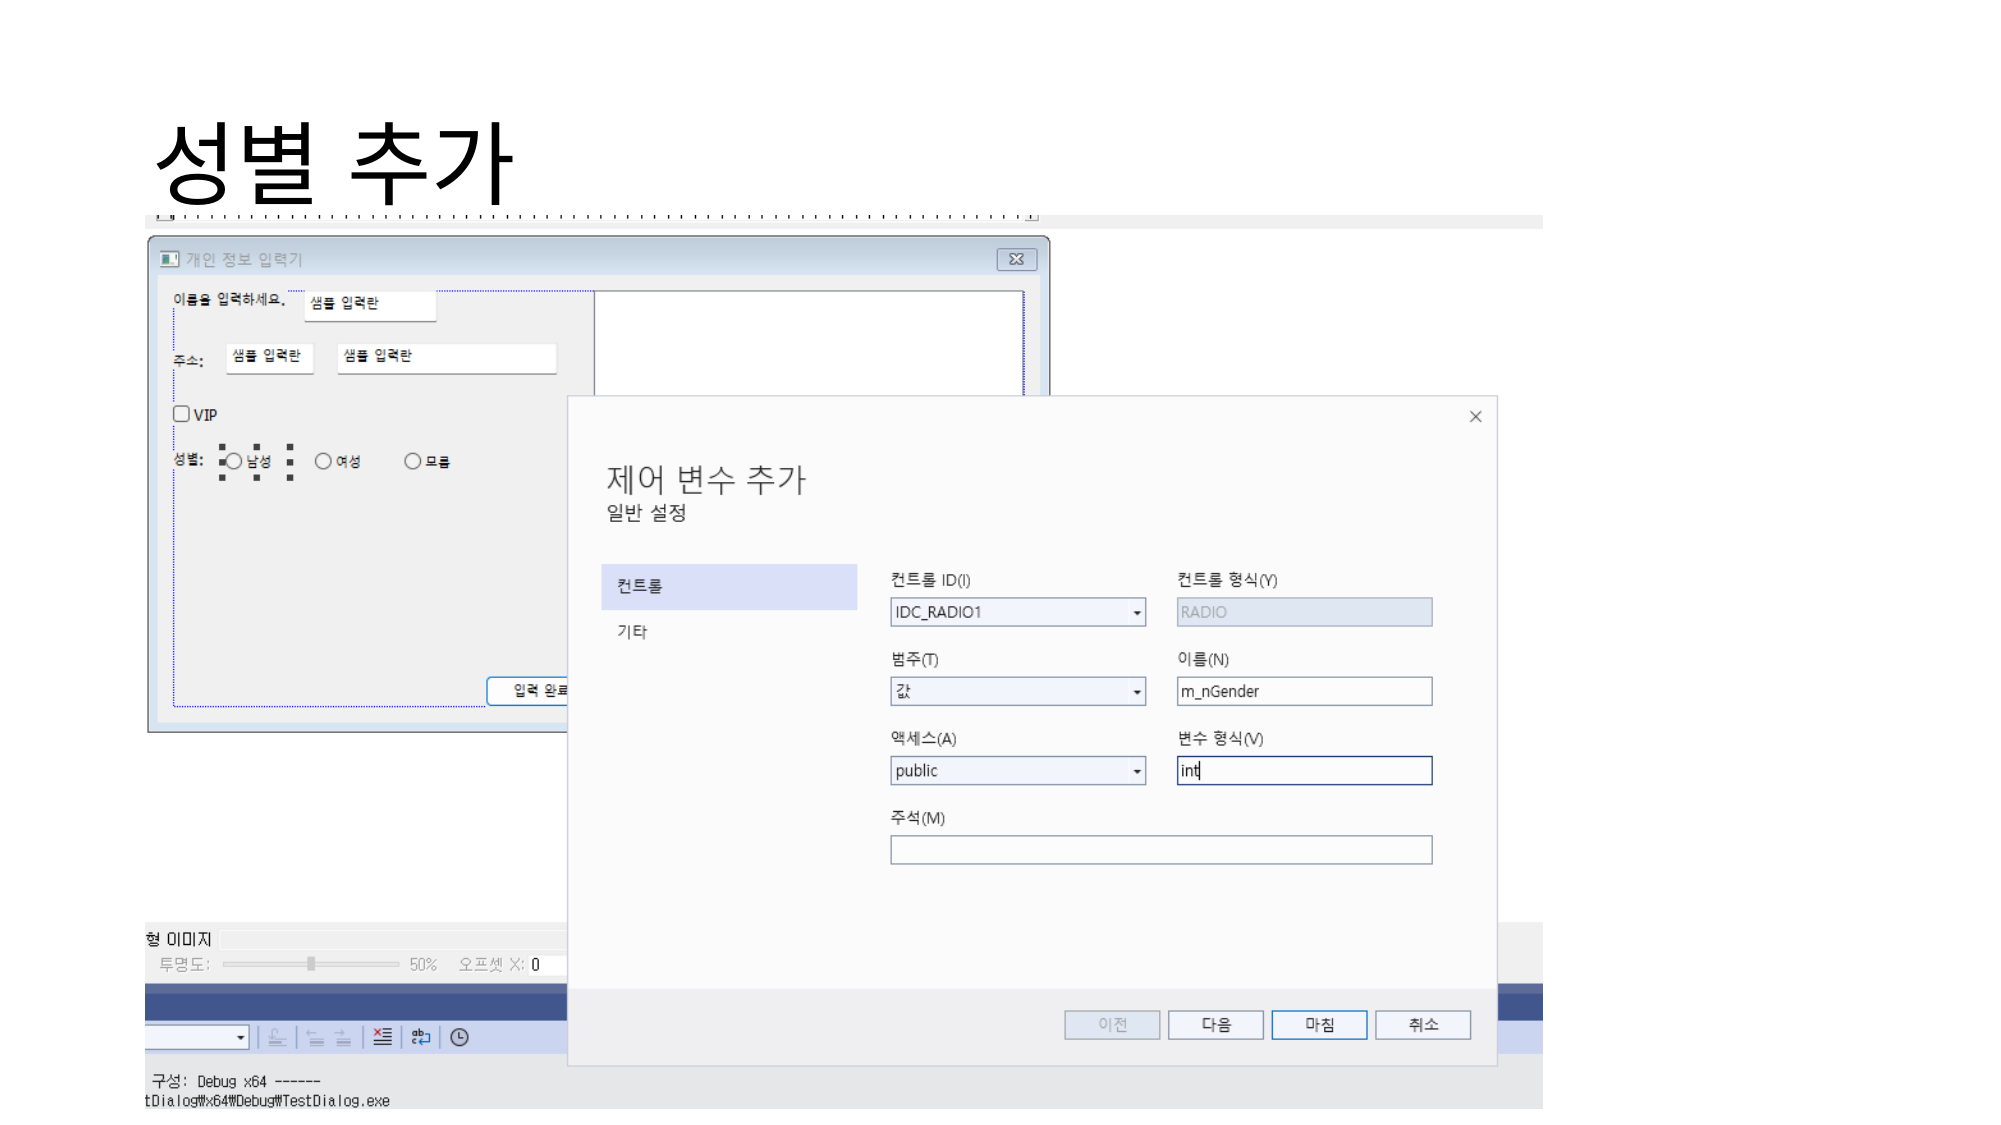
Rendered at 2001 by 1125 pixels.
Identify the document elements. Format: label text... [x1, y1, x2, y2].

title 성별 추가 [137, 59, 1863, 278]
picture [145, 214, 1544, 1110]
